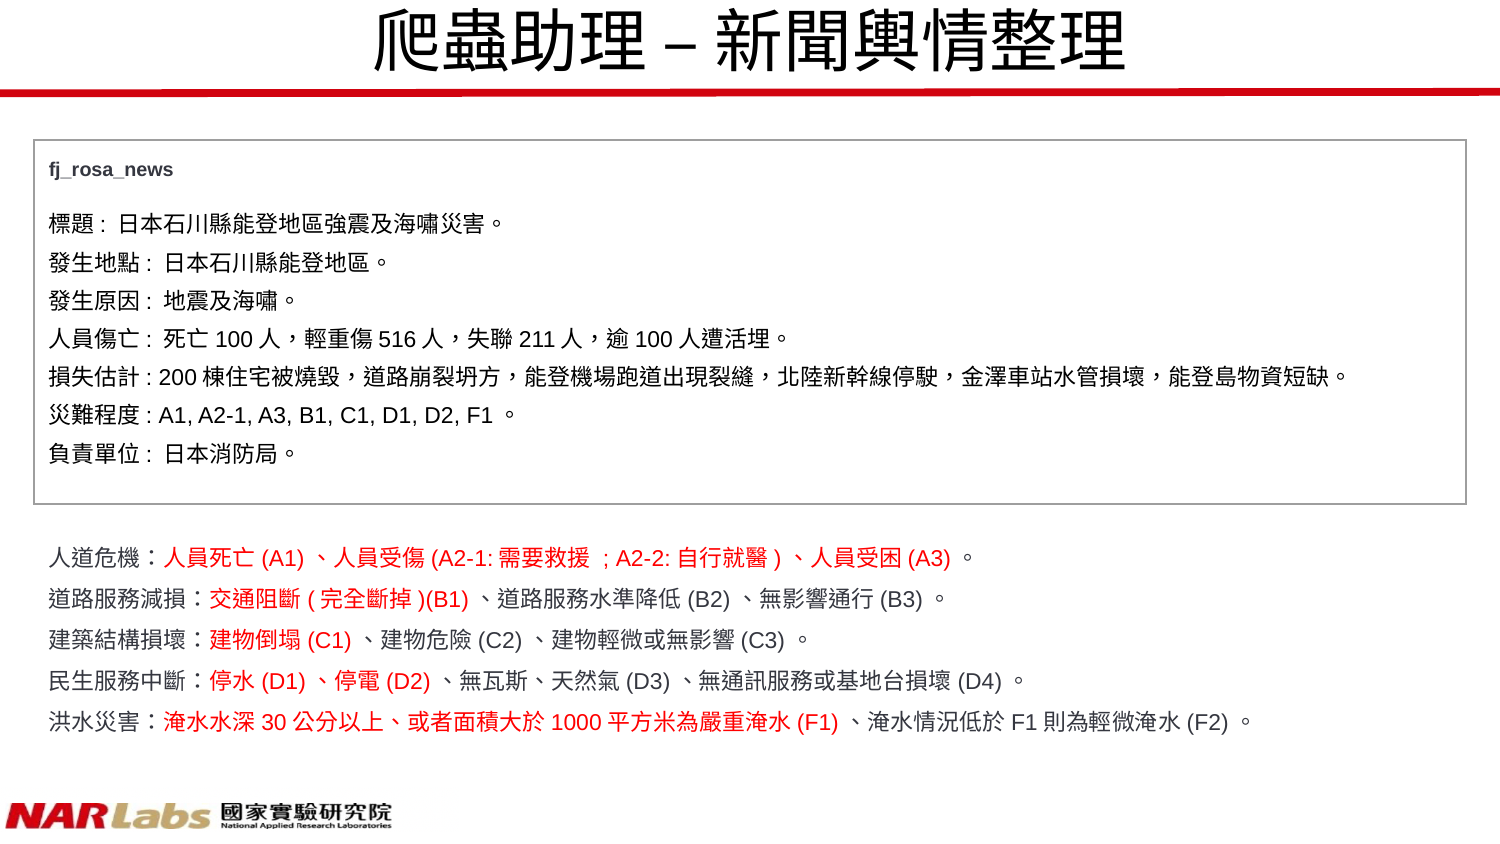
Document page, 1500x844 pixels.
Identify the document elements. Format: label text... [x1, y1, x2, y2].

text_box [0, 787, 459, 832]
table_header fj_rosa_news 標題: 日本石川縣能登地區強震及海嘯災害。 發生地點: 日本石川縣能登地區。 發生原因: 地震及海嘯。 人員傷亡: 死亡100人，輕重傷516人，失聯211人，逾100人遭活埋。 損失估計: 200棟住宅被燒毀，道路崩裂坍方，能登機場跑道出現裂縫，北陸新幹線停駛，金澤車站水管損壞，能登島物資短缺。 災難程度: A1, A2-1, A3, B1, C1, D1, D2, F1。 負責單位: 日本消防局。 [35, 141, 1465, 503]
text_box 人道危機：人員死亡(A1)、人員受傷(A2-1:需要救援 ; A2-2:自行就醫)、人員受困(A3)。 道路服務減損：交通阻斷(完全斷掉)(B1)、道路服務水準降低(B2)、無影響通行(B3)。 建築結構損壞：建物倒塌(C1)、建物危險(C2)、建物輕微或無影響(C3)。 民生服務中斷：停水(D1)、停電(D2)、無瓦斯、天然氣(D3)、無通訊服務或基地台損壞(D4)。 洪水災害：淹水水深30公分以上、或者面積大於1000平方米為嚴重淹水(F1)、淹水情況低於F1則為輕微淹水(F2)。 [33, 514, 1338, 751]
text_box 爬蟲助理 – 新聞輿情整理 [250, 6, 1250, 81]
